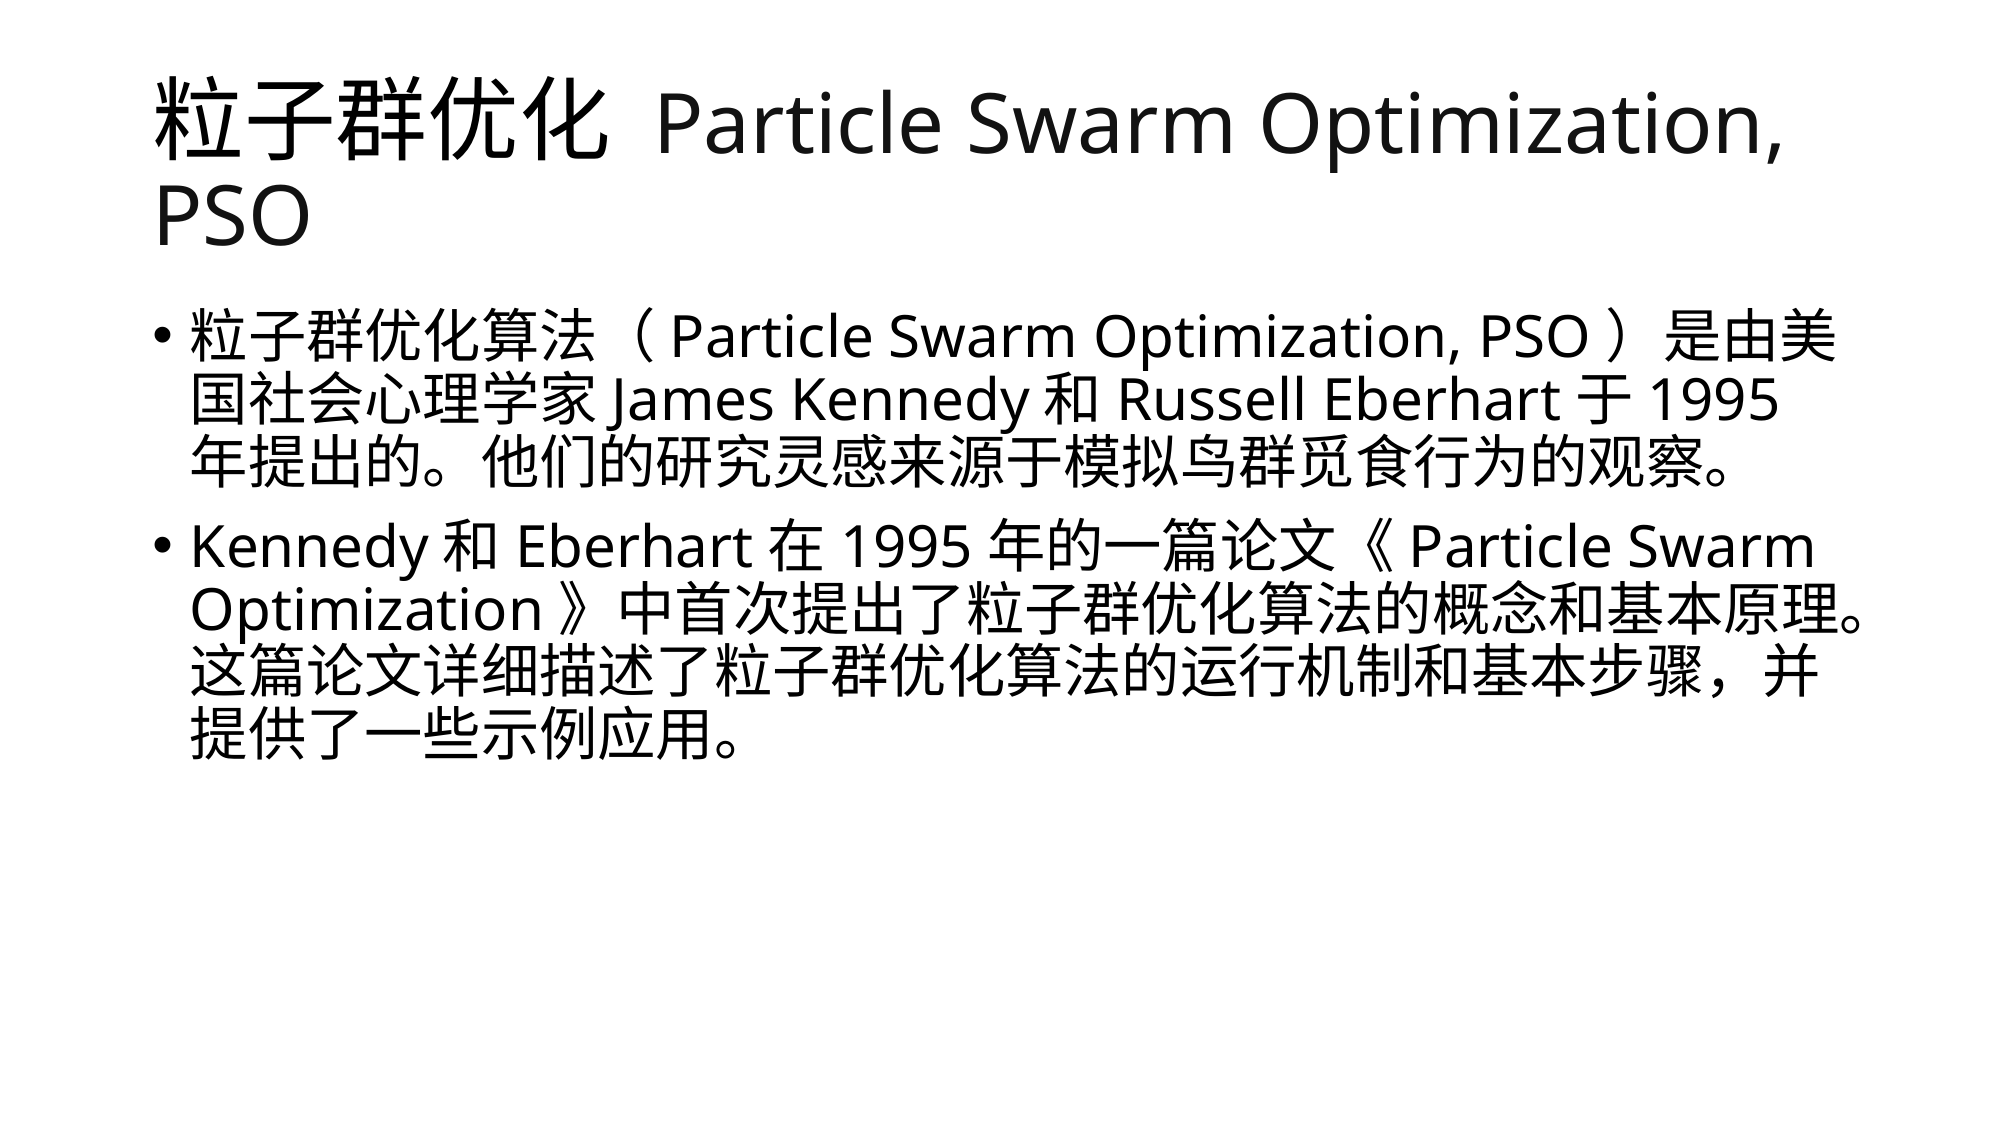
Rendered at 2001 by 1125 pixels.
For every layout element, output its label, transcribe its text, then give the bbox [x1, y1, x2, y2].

list 粒子群优化算法（Particle Swarm Optimization, PSO）是由美国社会心理学家James Kennedy和Russell Eberhart于1995年提出的。他们的研究灵感来源于模拟鸟群觅食行为的观察。 Kennedy和Eberhart在1995年的一篇论文《Particle Swarm Optimization》中首次提出了粒子群优化算法的概念和基本原理。这篇论文详细描述了粒子群优化算法的运行机制和基本步骤，并提供了一些示例应用。 [137, 299, 1863, 1014]
title 粒子群优化 Particle Swarm Optimization, PSO [137, 59, 1863, 278]
